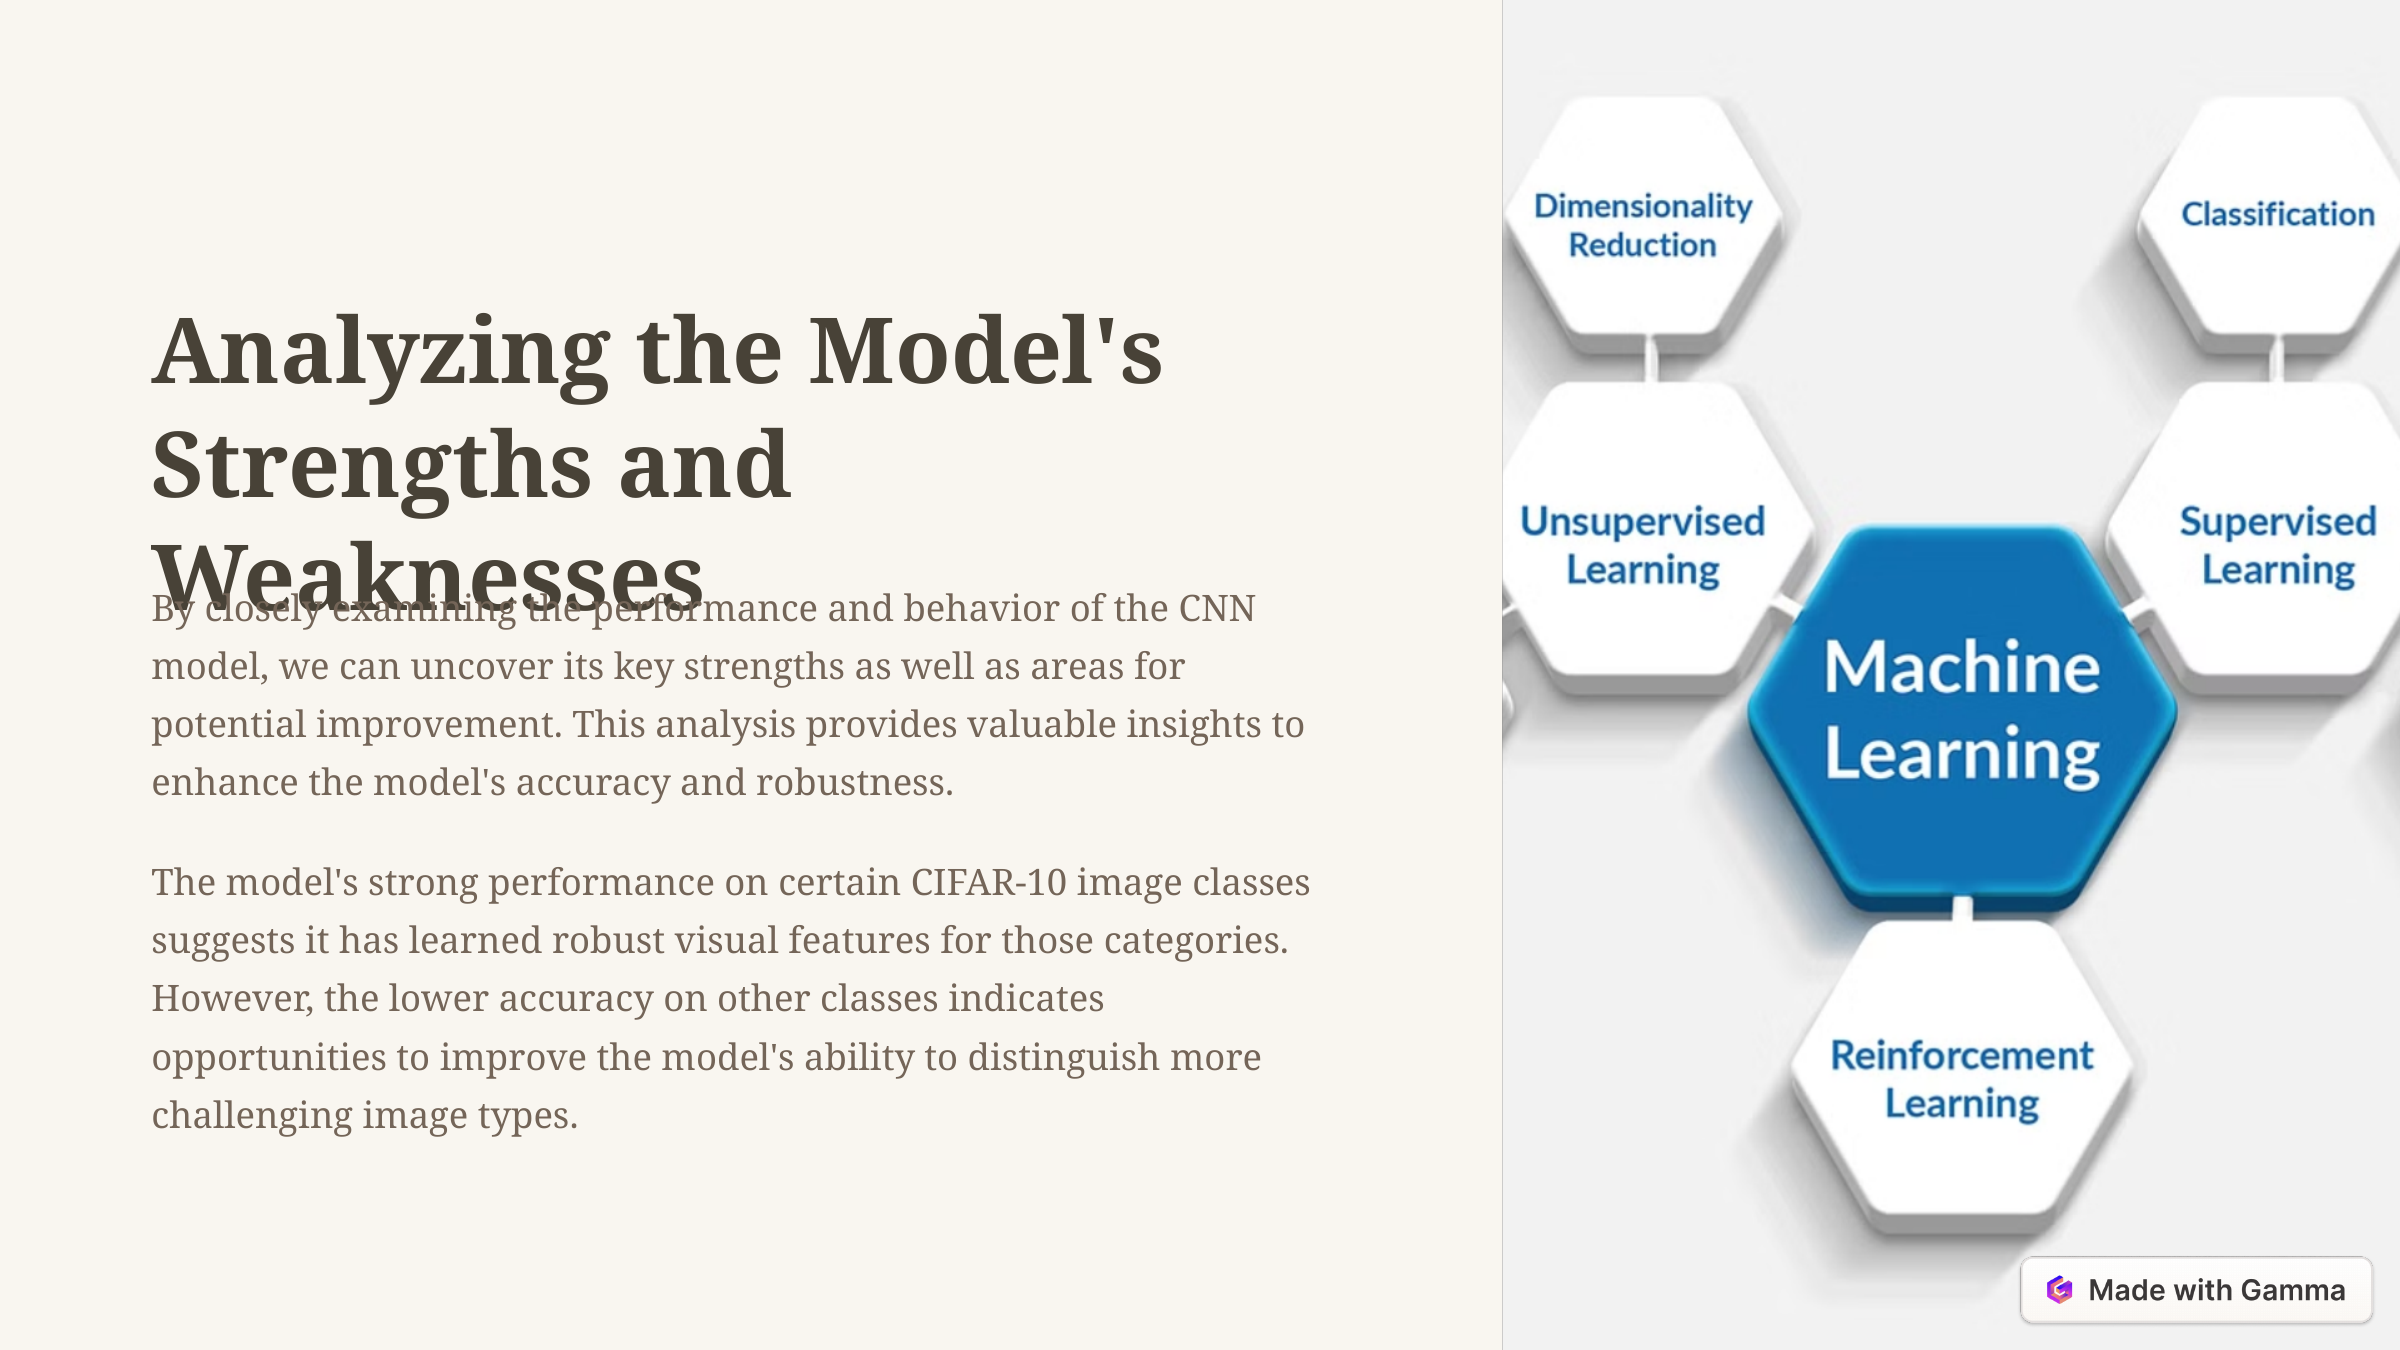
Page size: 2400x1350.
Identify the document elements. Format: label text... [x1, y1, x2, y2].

text_box [0, 0, 1501, 1350]
picture [1501, 0, 2400, 1350]
text_box By closely examining the performance and behavior of the CNN model, we can uncover its key strengths as well as areas for potential improvement. This analysis provides valuable insights to enhance the model's accuracy and robustness. [136, 562, 1364, 796]
text_box Analyzing the Model's Strengths and Weaknesses [136, 279, 1364, 508]
text_box The model's strong performance on certain CIFAR-10 image classes suggests it has learned robust visual features for those categories. However, the lower accuracy on other classes indicates opportunities to improve the model's ability to distinguish more challenging image types. [136, 836, 1364, 1070]
